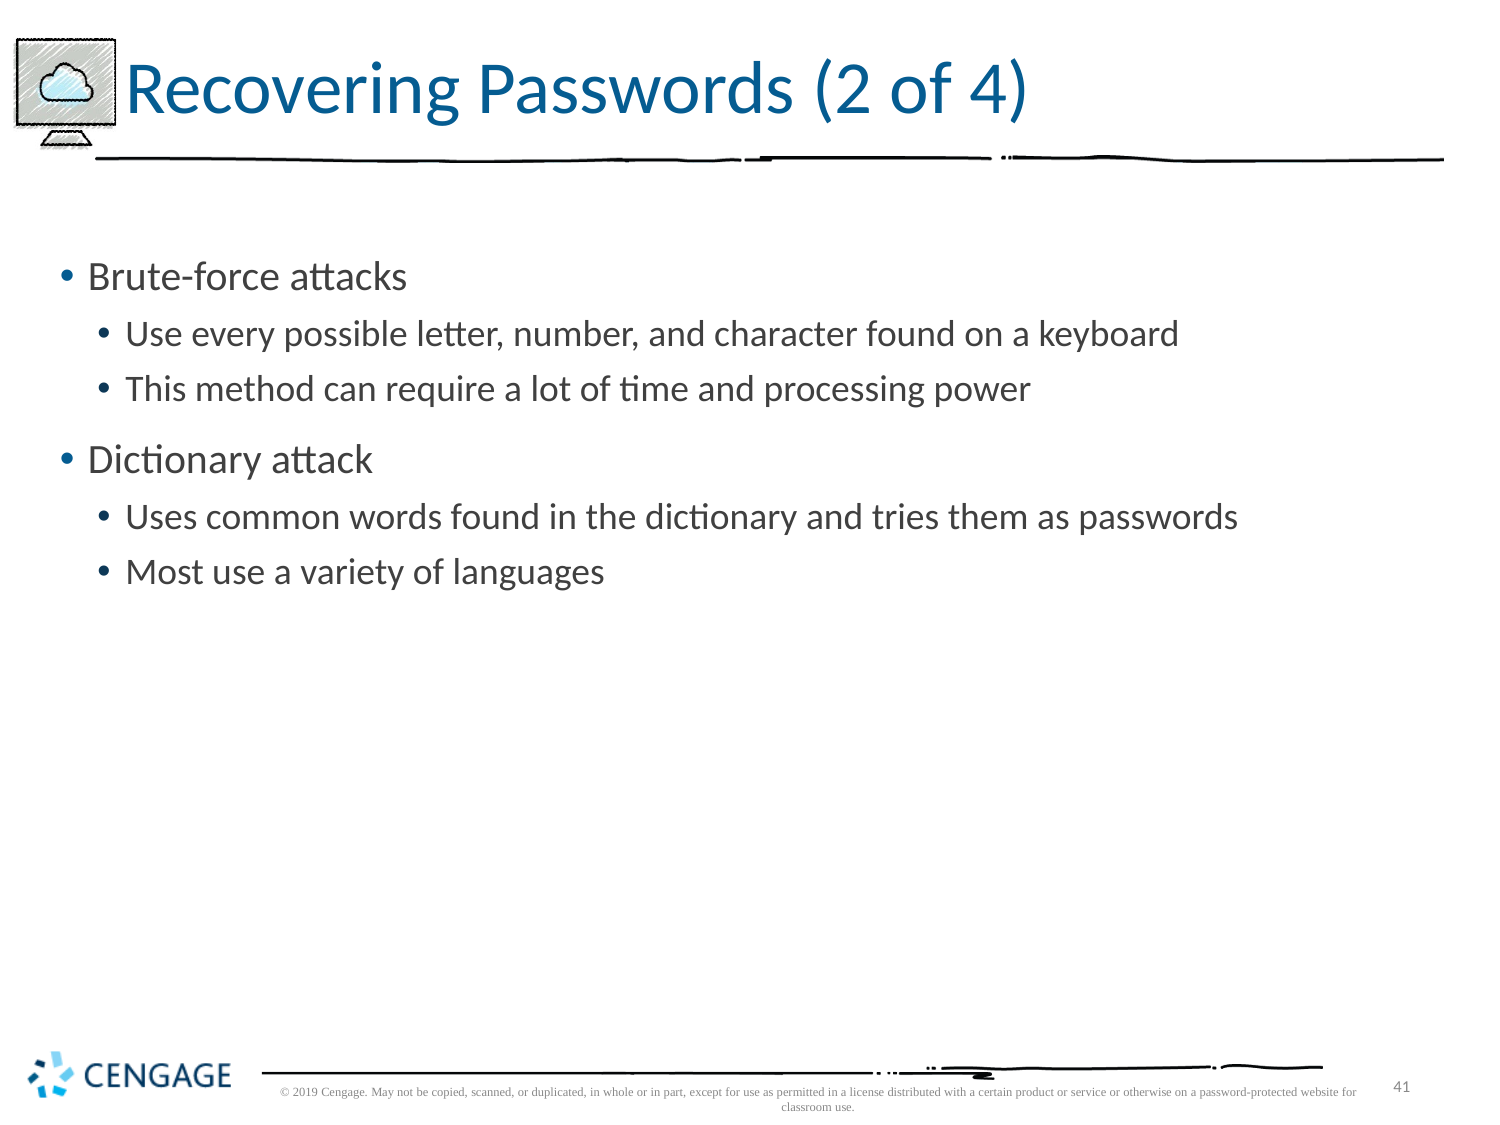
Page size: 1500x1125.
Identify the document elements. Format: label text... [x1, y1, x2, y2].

title Recovering Passwords (2 of 4) [125, 0, 1442, 185]
footer © 2019 Cengage. May not be copied, scanned, or duplicated, in whole or in part, except for use as permitted in a license distributed with a certain product or service or otherwise on a password-protected website for classroom use. [261, 1079, 1375, 1120]
list Brute-force attacks Use every possible letter, number, and character found on a keyboard This method can require a lot of time and processing power Dictionary attack Uses common words found in the dictionary and tries them as passwords Most use a variety of languages [59, 252, 1441, 891]
picture [261, 1064, 1323, 1079]
picture [95, 155, 125, 163]
picture [12, 36, 117, 151]
picture [7, 1037, 244, 1111]
